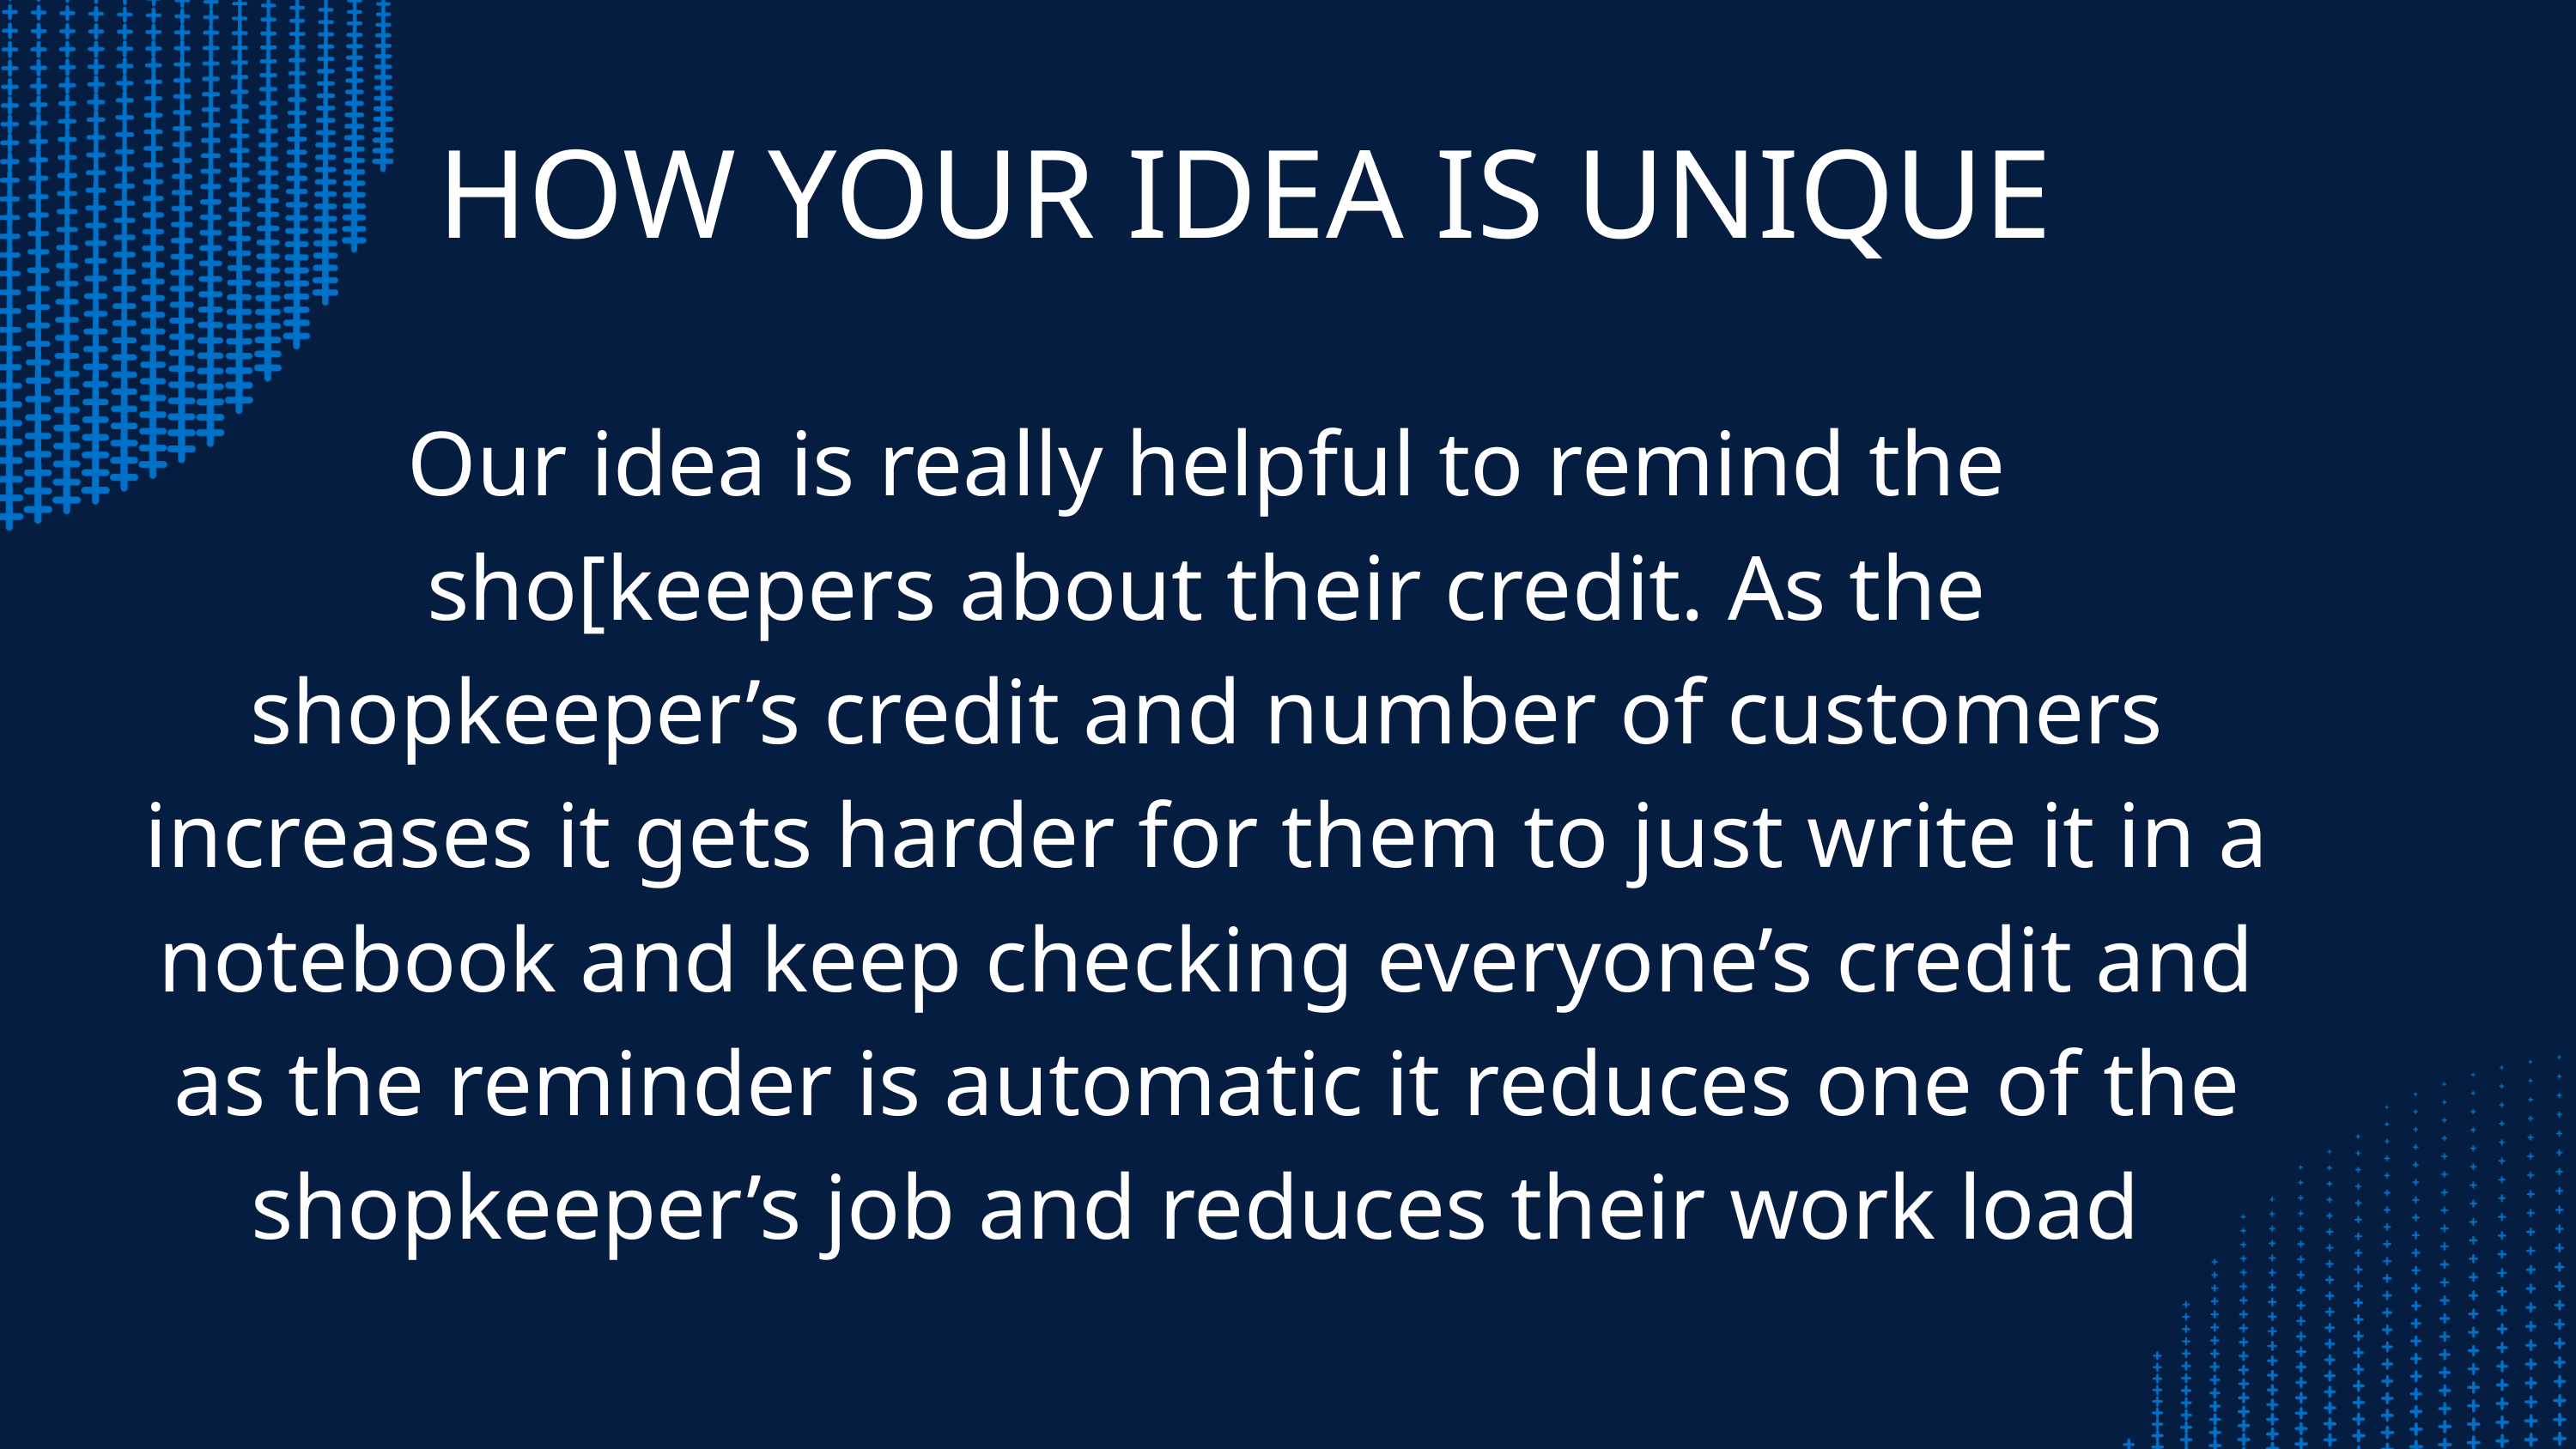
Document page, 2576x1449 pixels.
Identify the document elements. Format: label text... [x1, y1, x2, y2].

text_box Our idea is really helpful to remind the sho[keepers about their credit. As the shopkeeper’s credit and number of customers increases it gets harder for them to just write it in a notebook and keep checking everyone’s credit and as the reminder is automatic it reduces one of the shopkeeper’s job and reduces their work load [144, 390, 2269, 1258]
text_box [0, 0, 394, 545]
text_box [2118, 1050, 2576, 1449]
text_box HOW YOUR IDEA IS UNIQUE [425, 91, 2067, 263]
